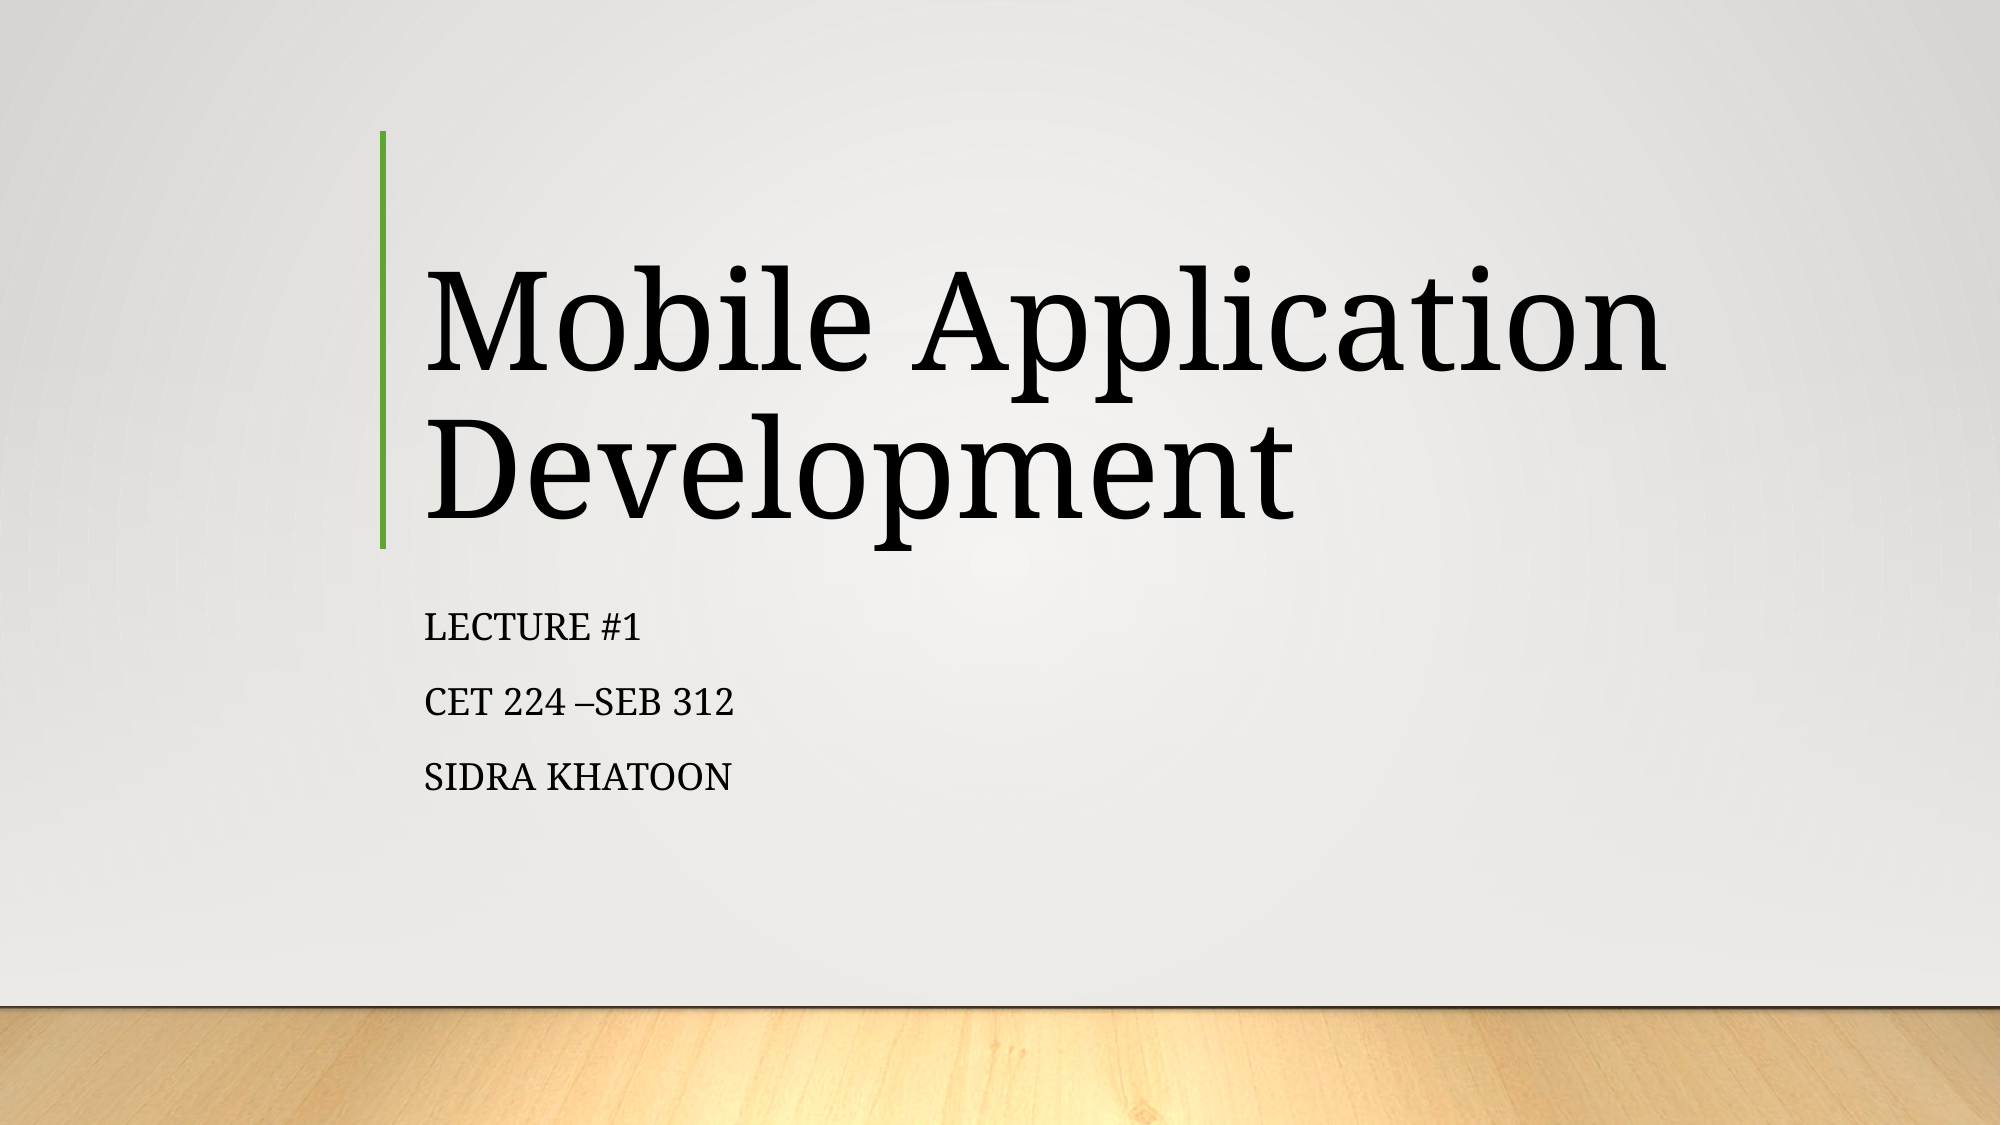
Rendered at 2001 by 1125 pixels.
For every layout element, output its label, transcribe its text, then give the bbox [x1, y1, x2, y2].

subtitle LECTURE #1 Cet 224 –SEB 312 Sidra Khatoon [408, 579, 1814, 858]
title Mobile Application Development [408, 131, 1814, 549]
picture [0, 1006, 2000, 1125]
